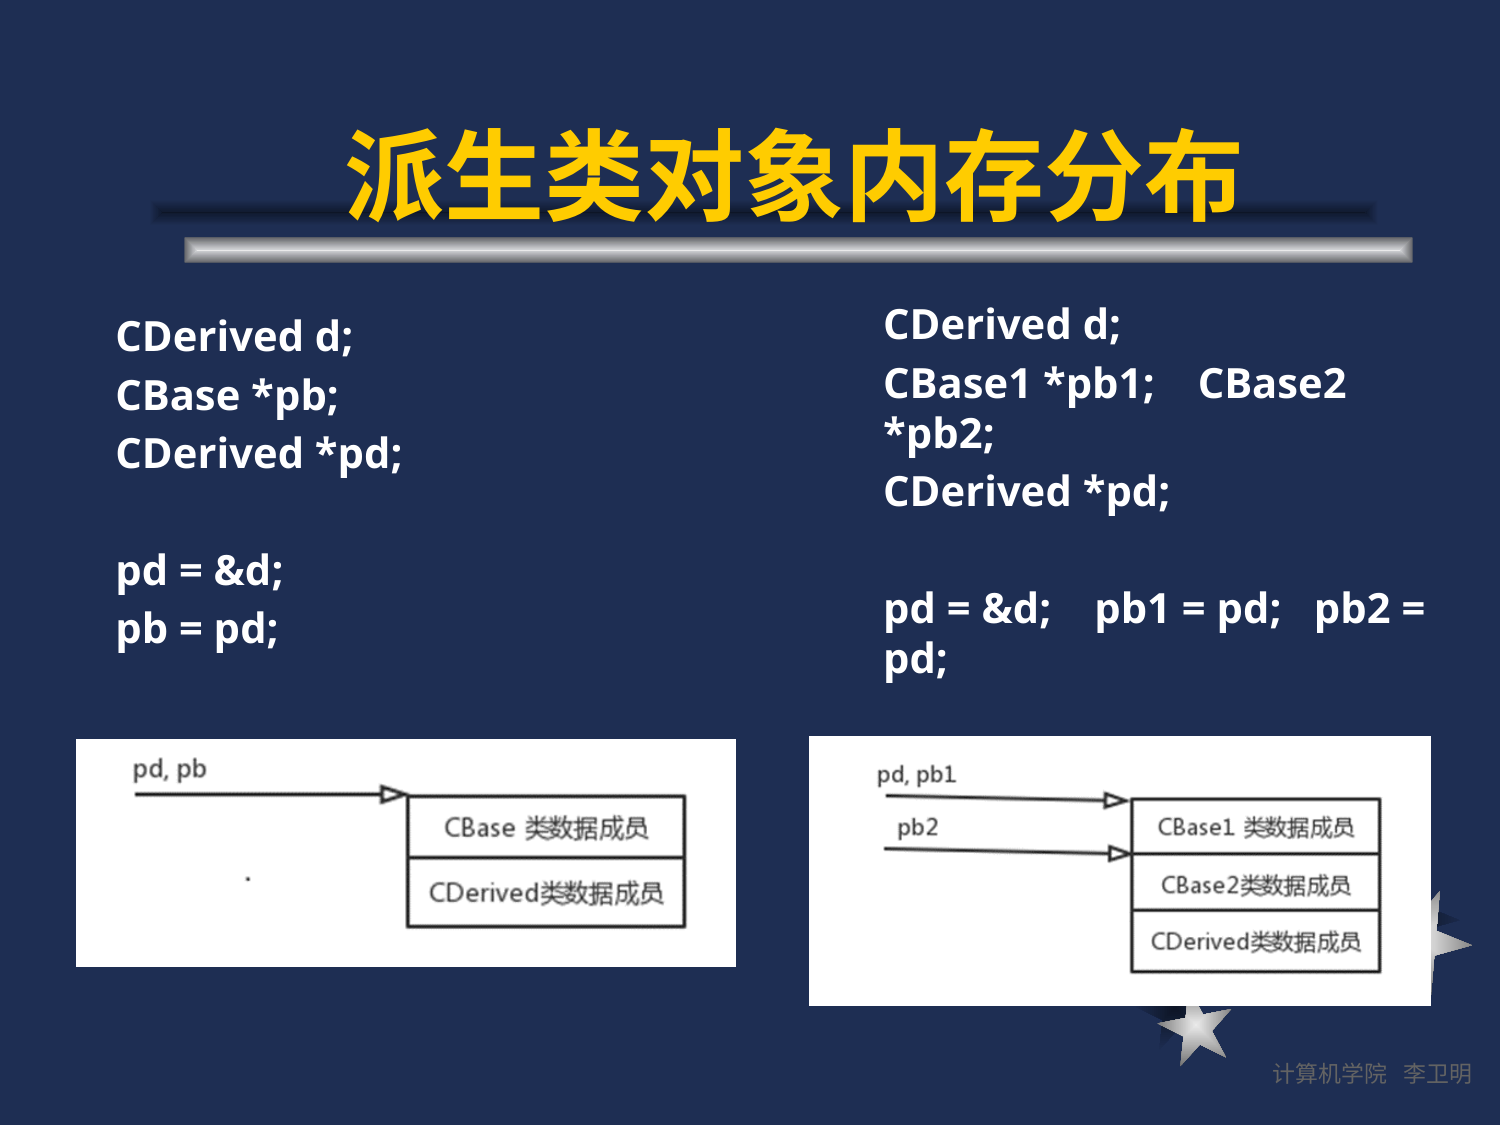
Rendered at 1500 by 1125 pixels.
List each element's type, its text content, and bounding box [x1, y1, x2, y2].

list CDerived d; CBase *pb; CDerived *pd; pd = &d; pb = pd; [100, 302, 539, 682]
text_box CDerived d; CBase1 *pb1; CBase2 *pb2; CDerived *pd; pd = &d; pb1 = pd; pb2 = pd; [868, 290, 1451, 670]
picture [808, 736, 1431, 1007]
text_box 派生类对象内存分布 [159, 137, 1430, 211]
picture [76, 739, 736, 967]
text_box 计算机学院 李卫明 [874, 1050, 1487, 1097]
